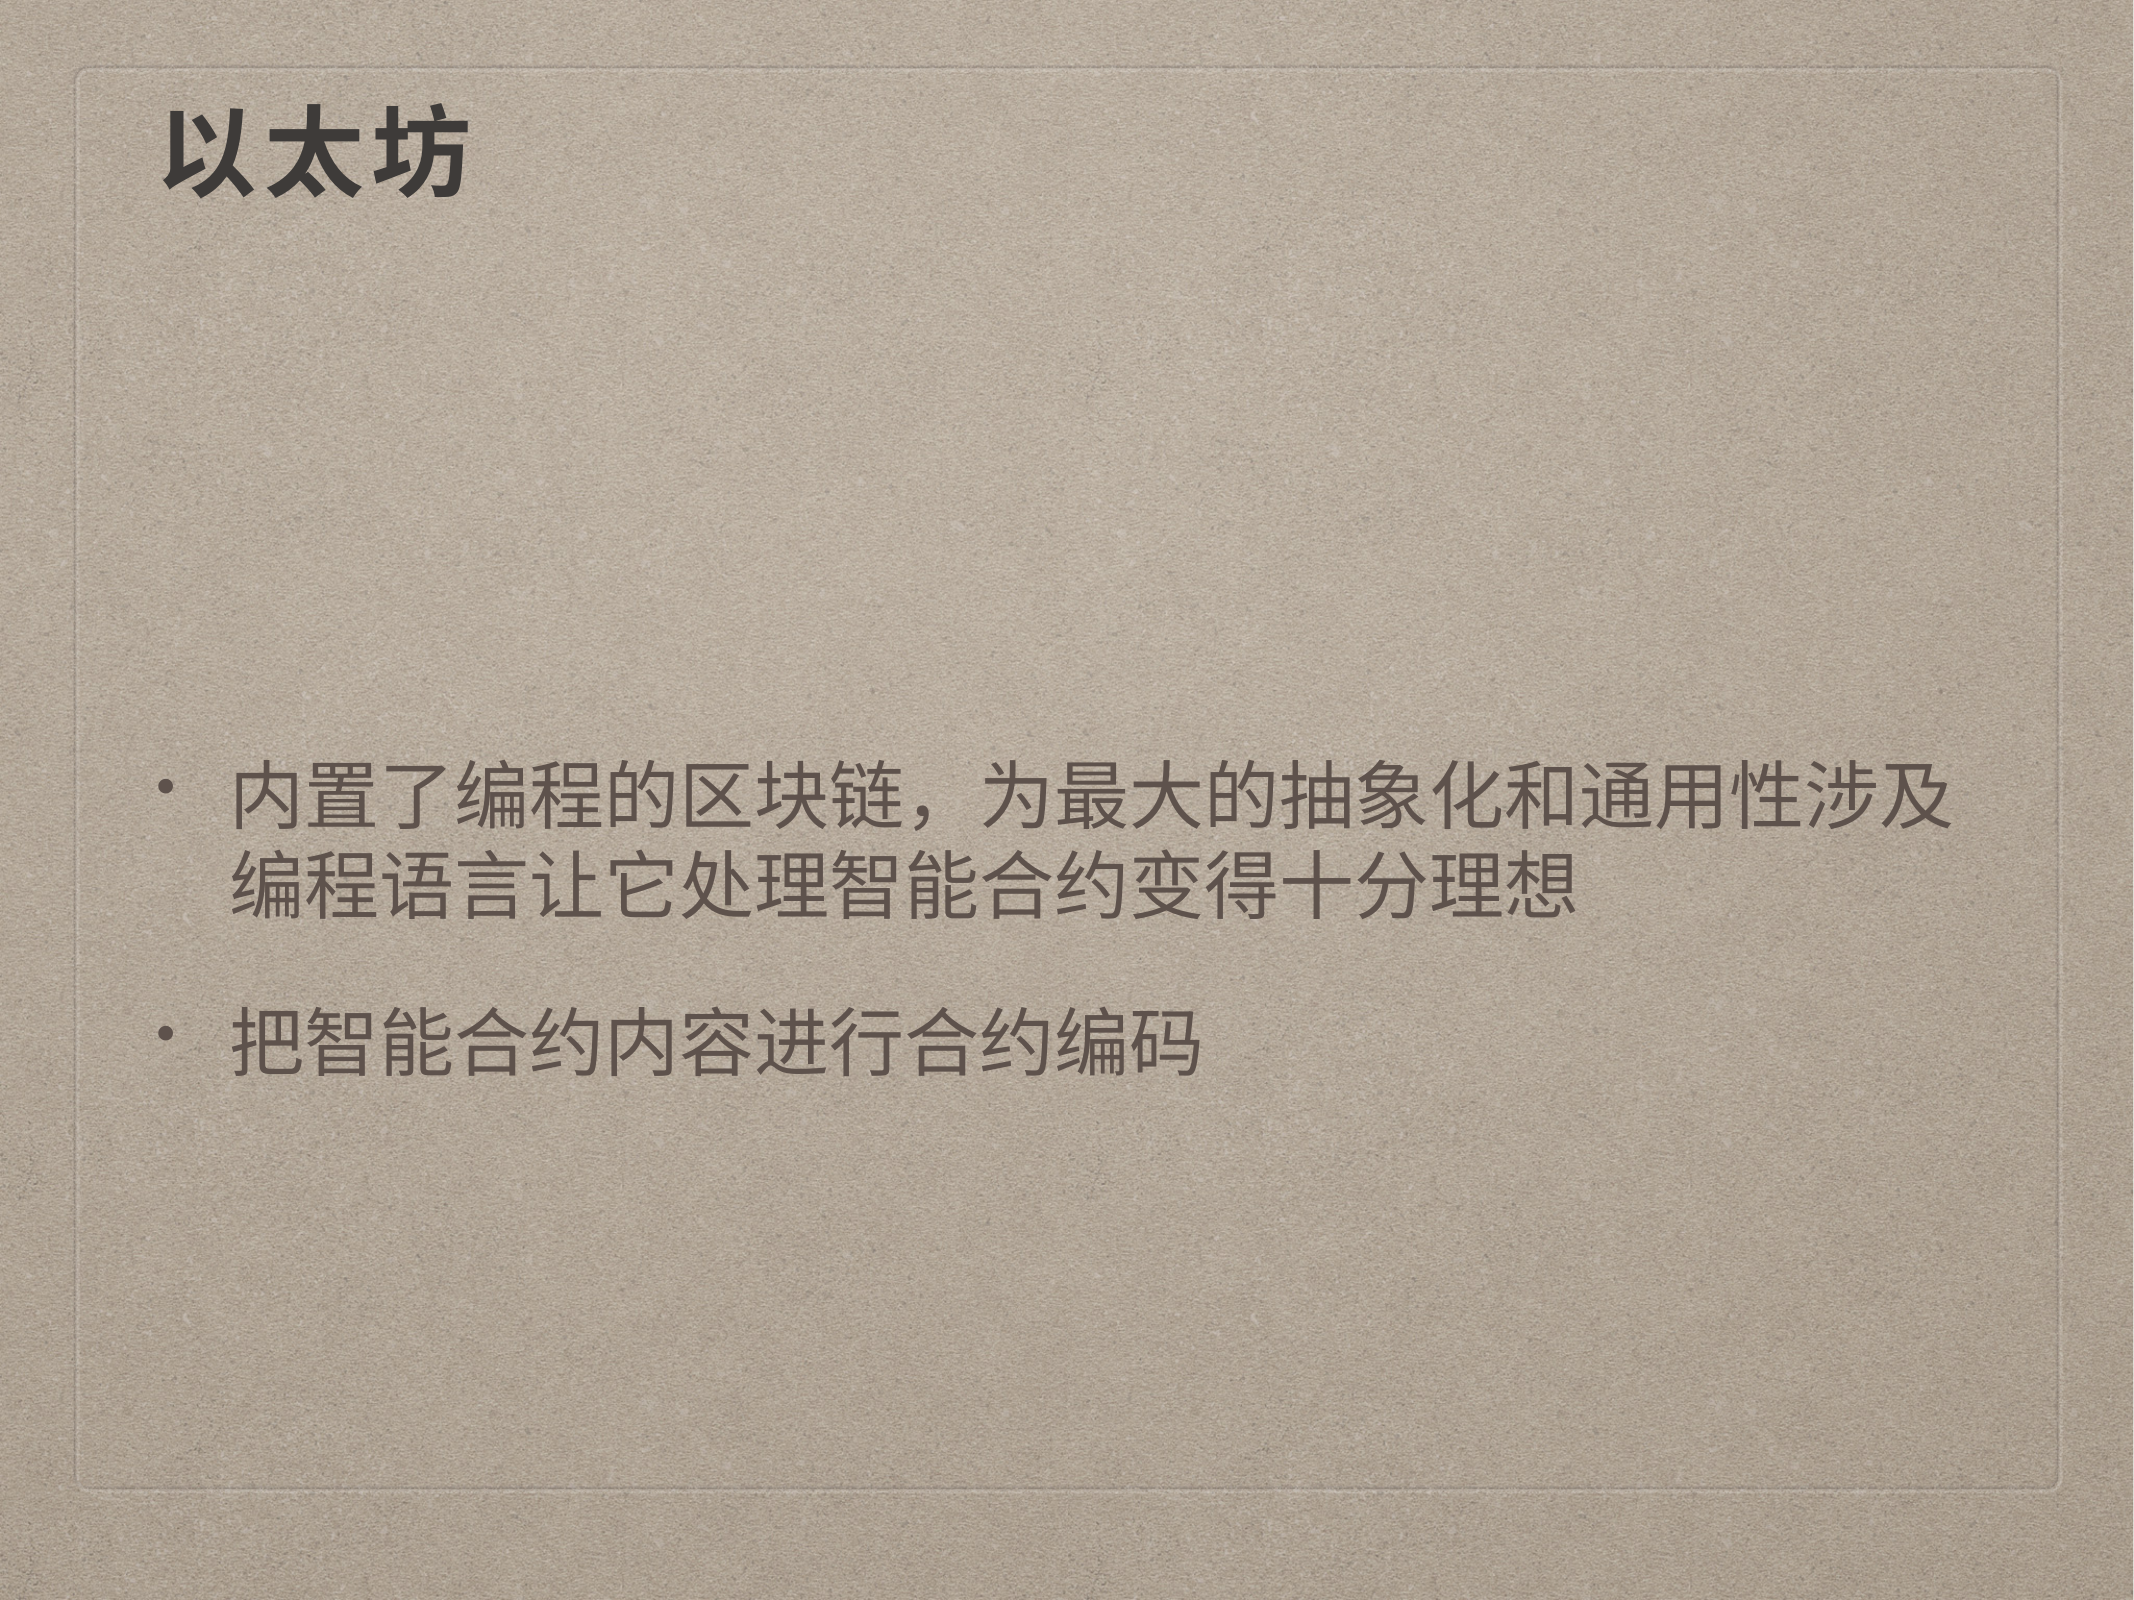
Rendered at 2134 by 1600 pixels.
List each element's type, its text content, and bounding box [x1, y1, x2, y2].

list 内置了编程的区块链，为最大的抽象化和通用性涉及编程语言让它处理智能合约变得十分理想 把智能合约内容进行合约编码 [147, 426, 1986, 1407]
title 以太坊 [147, 103, 1986, 386]
picture [0, 0, 2134, 1600]
